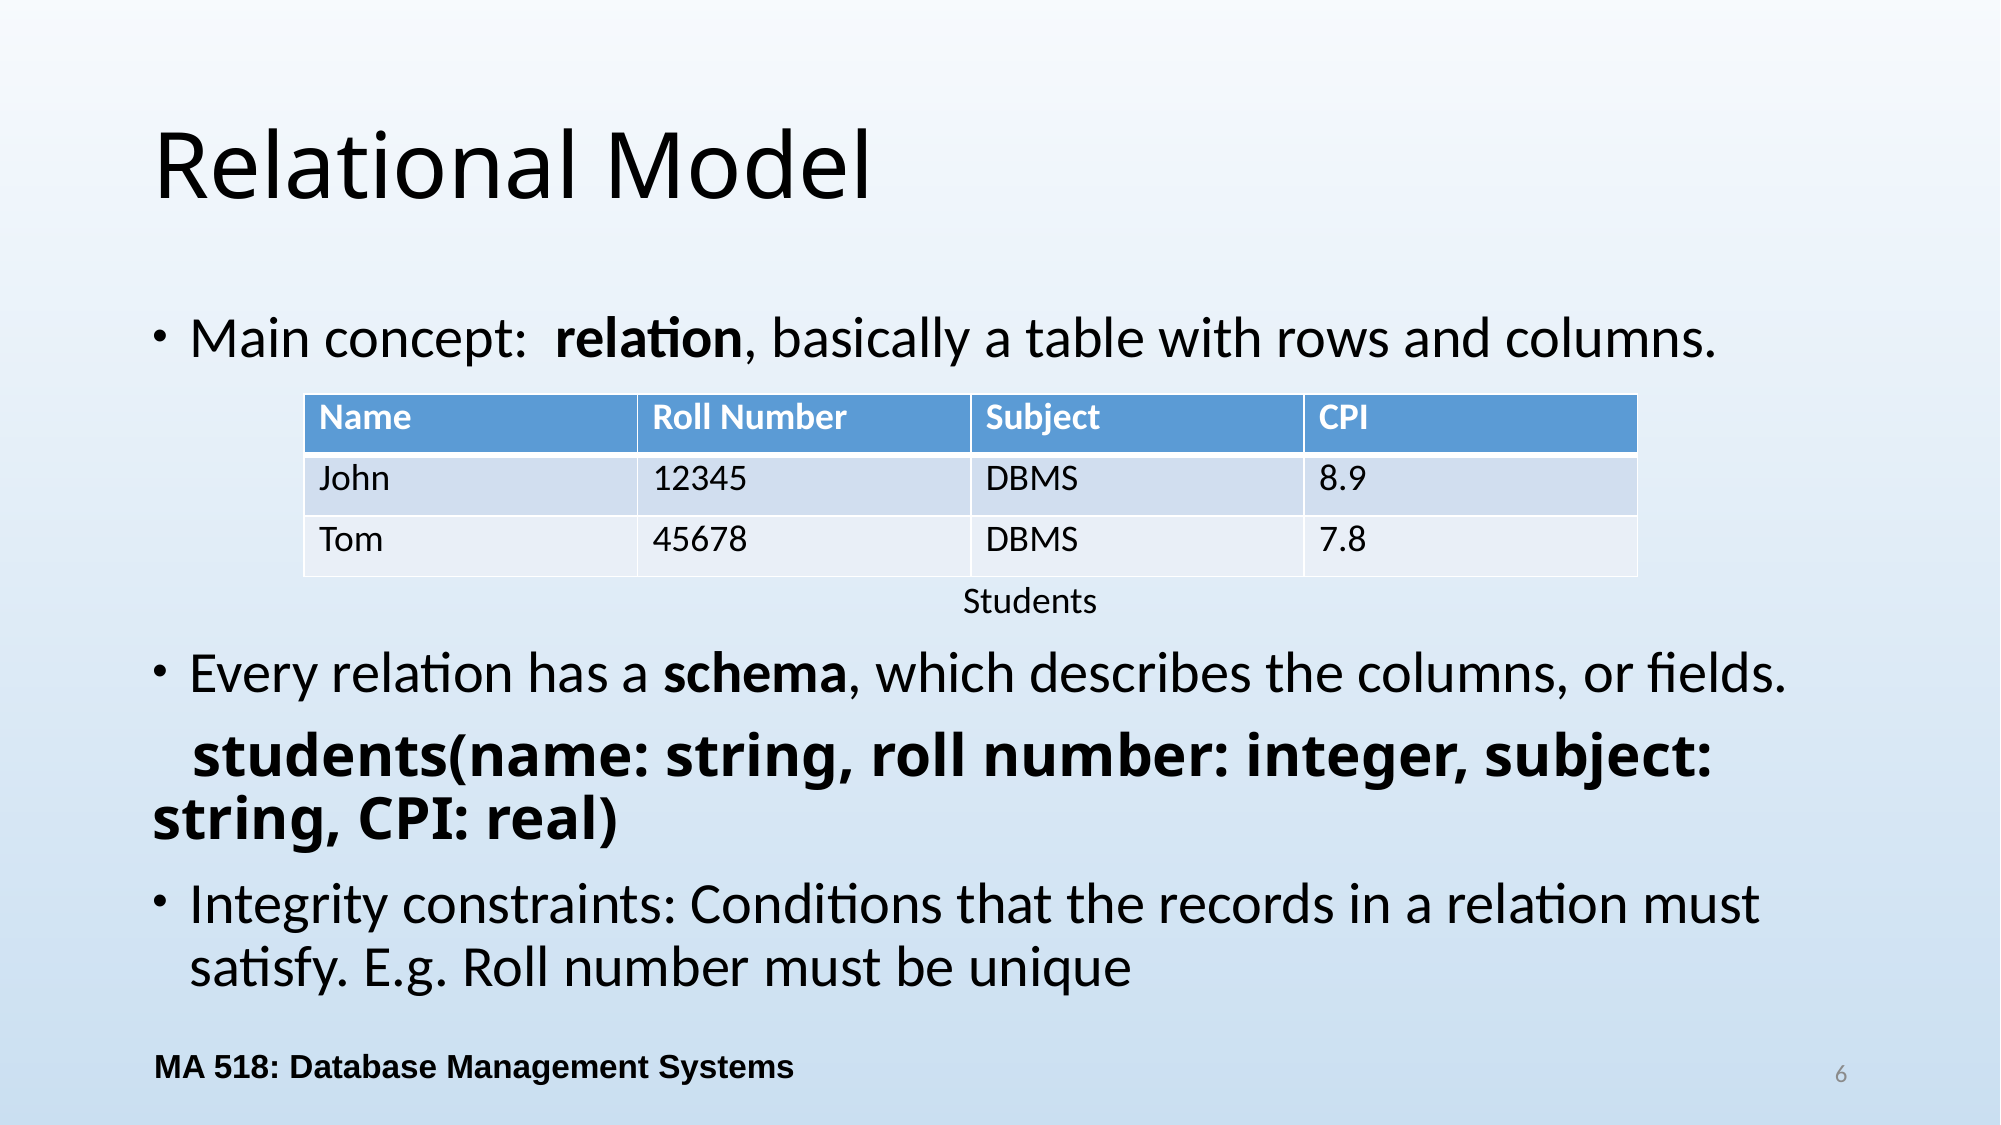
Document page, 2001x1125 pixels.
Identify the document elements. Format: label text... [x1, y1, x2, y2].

table_cell 8.9 [1305, 458, 1637, 515]
table_header CPI [1305, 395, 1637, 452]
table_cell 45678 [638, 517, 970, 576]
title Relational Model [137, 59, 1863, 278]
table_cell 7.8 [1305, 517, 1637, 576]
table_header Name [305, 395, 637, 452]
table_cell John [305, 458, 637, 515]
slide_number 6 [1412, 1042, 1863, 1103]
table_header Roll Number [638, 395, 970, 452]
list Main concept: relation, basically a table with rows and columns. Every relation has a schema, which describes the columns, or fields. students(name: string, roll number: integer, subject: string, CPI: real) Integrity constraints: Conditions that the records in a relation must satisfy. E.g. Roll number must be unique [137, 299, 1863, 1014]
table_cell 12345 [638, 458, 970, 515]
text_box Students [948, 568, 1113, 629]
footer MA 518: Database Management Systems [137, 1035, 813, 1096]
table_cell Tom [305, 517, 637, 576]
table_cell DBMS [972, 458, 1303, 515]
table_header Subject [972, 395, 1303, 452]
table_cell DBMS [972, 517, 1303, 576]
